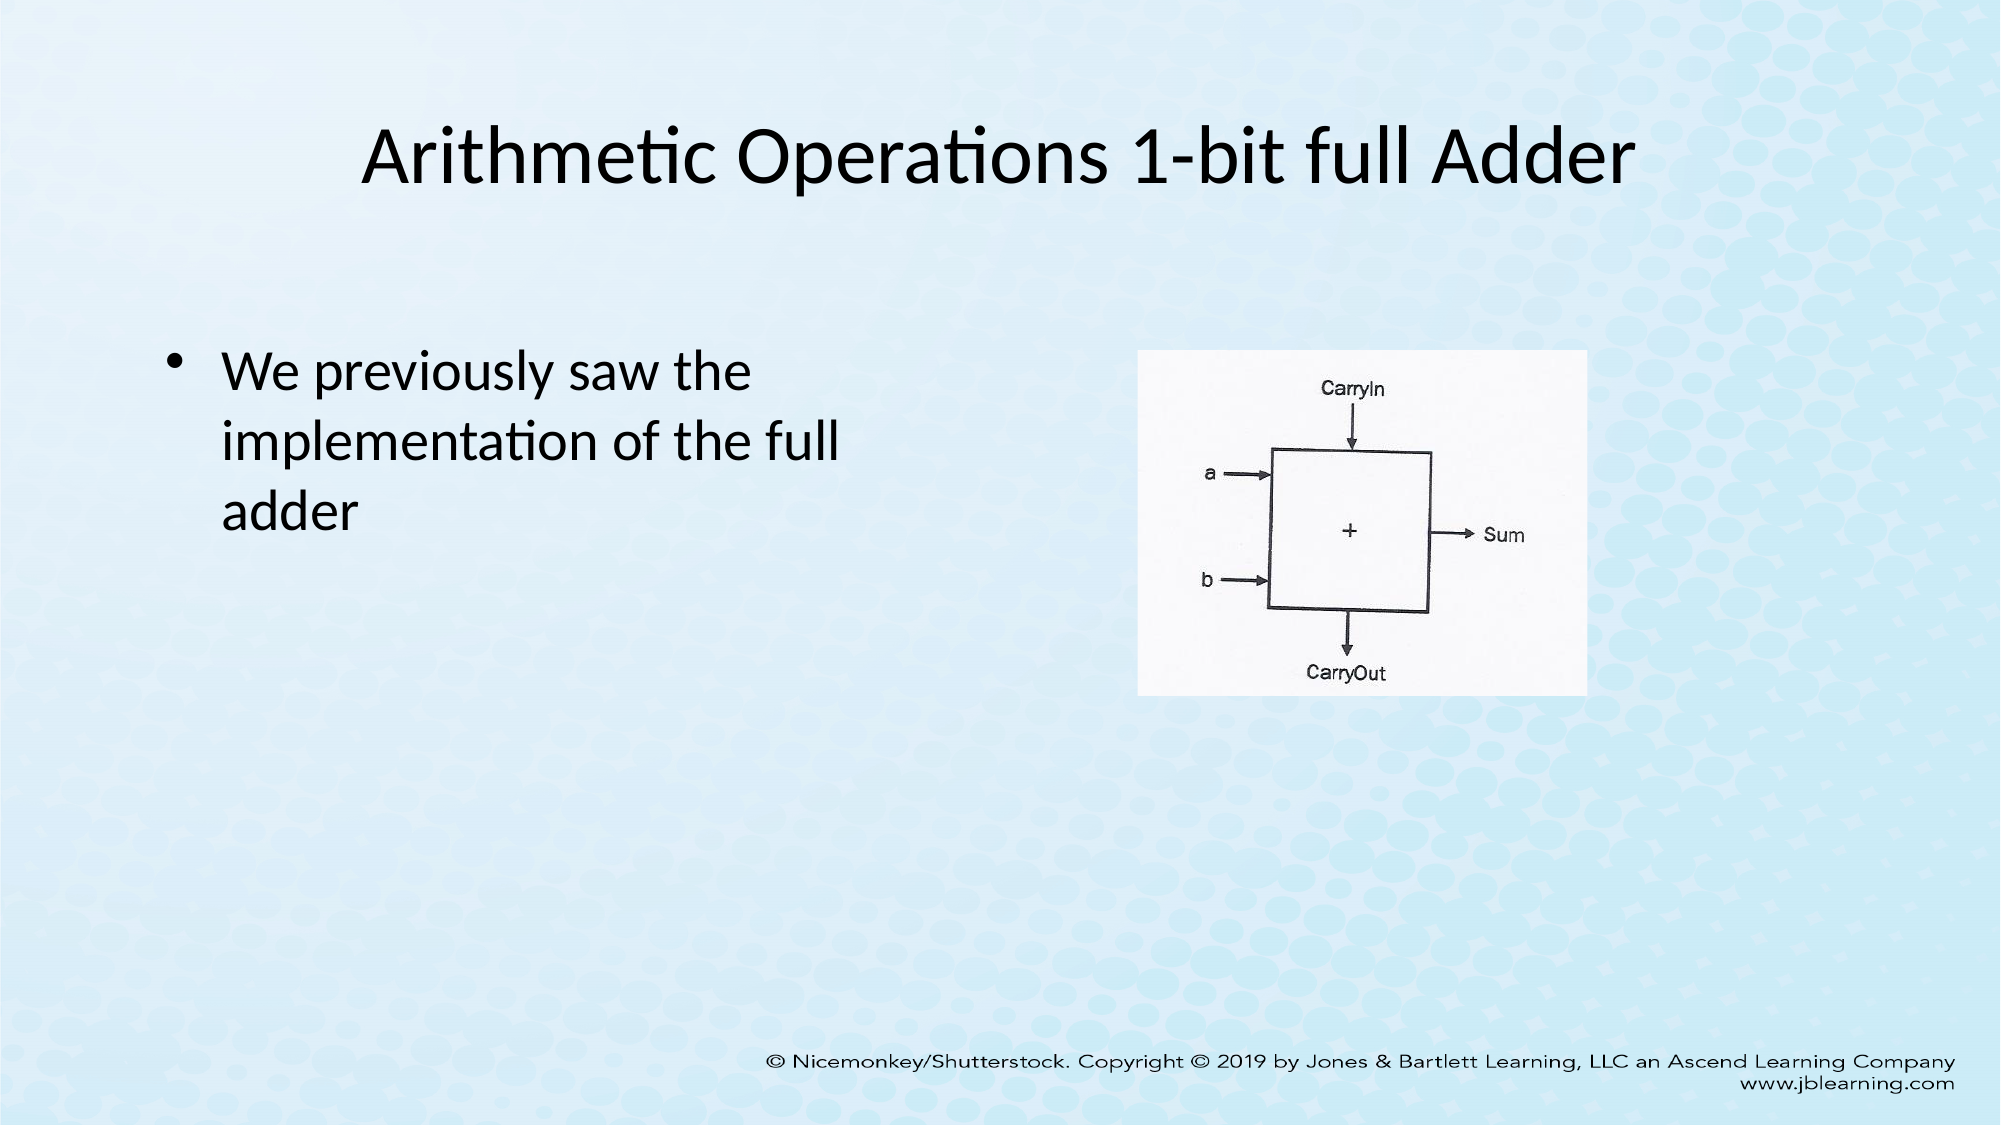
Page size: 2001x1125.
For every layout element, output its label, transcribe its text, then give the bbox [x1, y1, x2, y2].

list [1137, 349, 1588, 696]
list We previously saw the implementation of the full adder [150, 324, 984, 1000]
title Arithmetic Operations 1-bit full Adder [150, 50, 1850, 250]
picture [0, 0, 2001, 1125]
